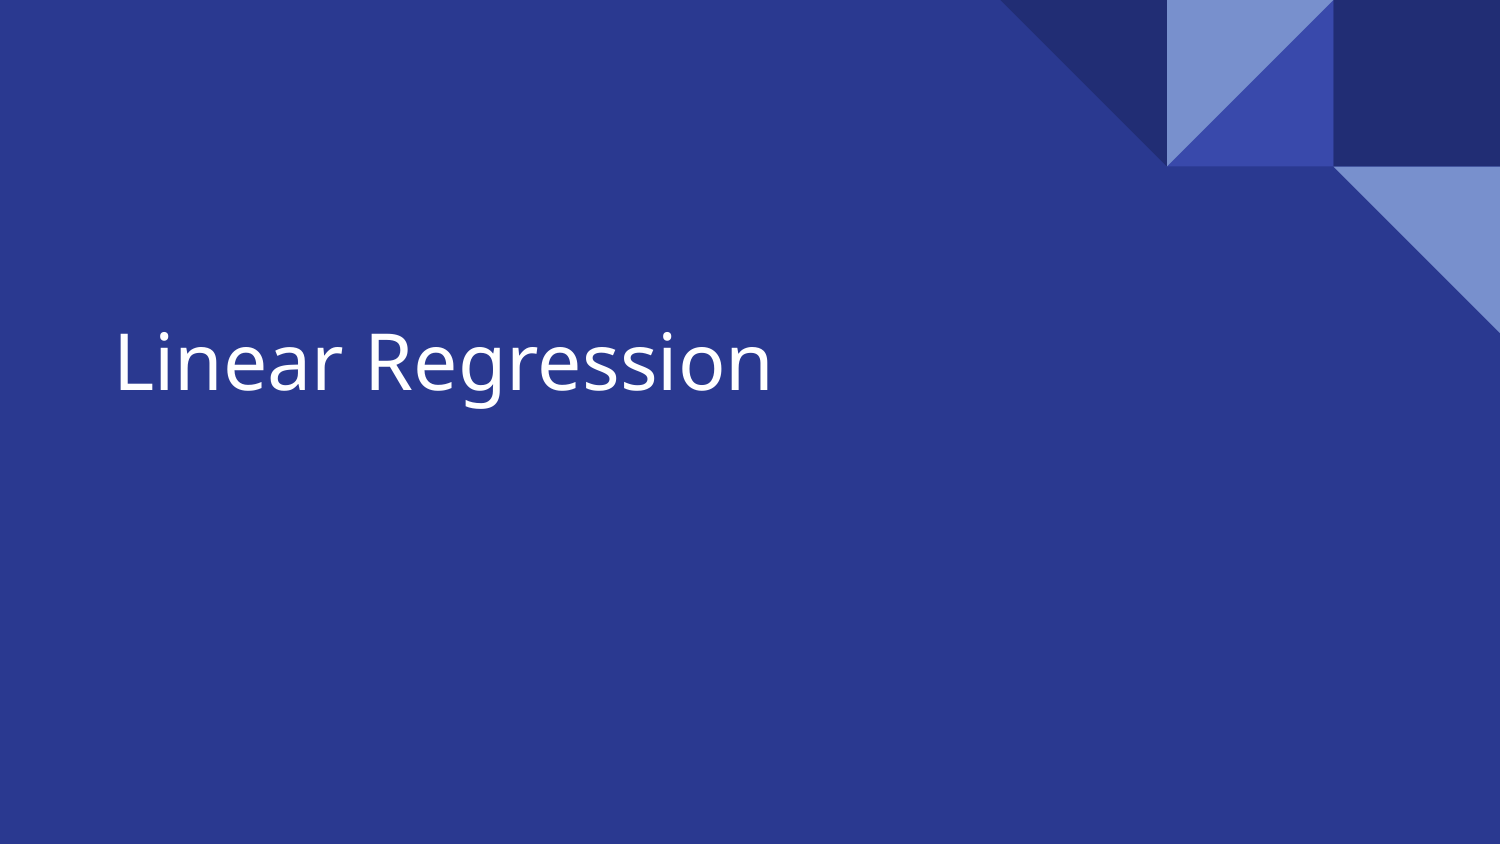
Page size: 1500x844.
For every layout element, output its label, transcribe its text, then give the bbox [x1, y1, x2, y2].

title Linear Regression [98, 291, 1447, 429]
